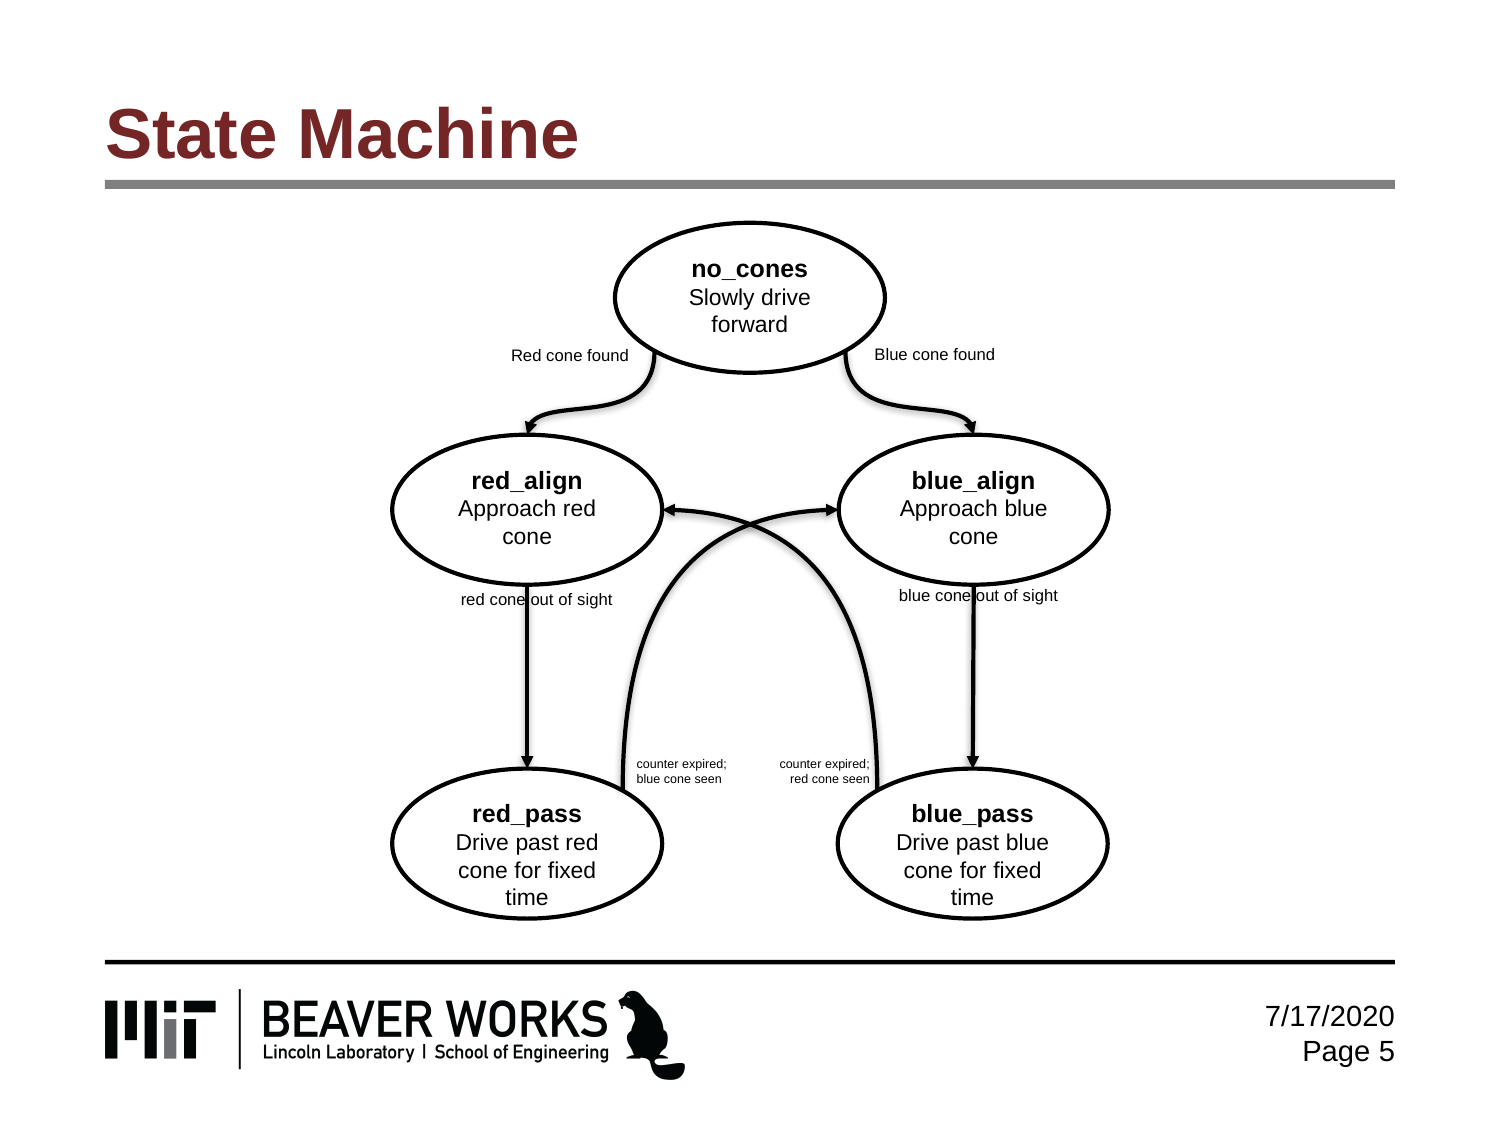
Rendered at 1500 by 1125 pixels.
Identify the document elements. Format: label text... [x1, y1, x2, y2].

text_box Red cone found [470, 337, 543, 373]
text_box counter expired; blue cone seen [621, 768, 749, 794]
text_box blue_align Approach blue cone [836, 432, 1111, 577]
text_box red_align Approach red cone [390, 432, 665, 580]
picture [104, 989, 685, 1081]
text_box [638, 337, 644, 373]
text_box Blue cone found [956, 336, 1033, 372]
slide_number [965, 990, 1395, 1065]
text_box red_pass Drive past red cone for fixed time [390, 766, 665, 921]
text_box blue cone out of sight [915, 577, 1080, 613]
text_box red cone out of sight [436, 580, 584, 616]
text_box counter expired; red cone seen [749, 766, 885, 794]
text_box [104, 179, 1395, 189]
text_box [548, 328, 634, 457]
text_box no_cones Slowly drive forward [612, 220, 888, 375]
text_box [589, 541, 872, 759]
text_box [873, 542, 911, 758]
text_box blue_pass Drive past blue cone for fixed time [835, 766, 1110, 921]
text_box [867, 328, 952, 458]
title State Machine [105, 75, 1305, 179]
text_box [104, 959, 1395, 965]
